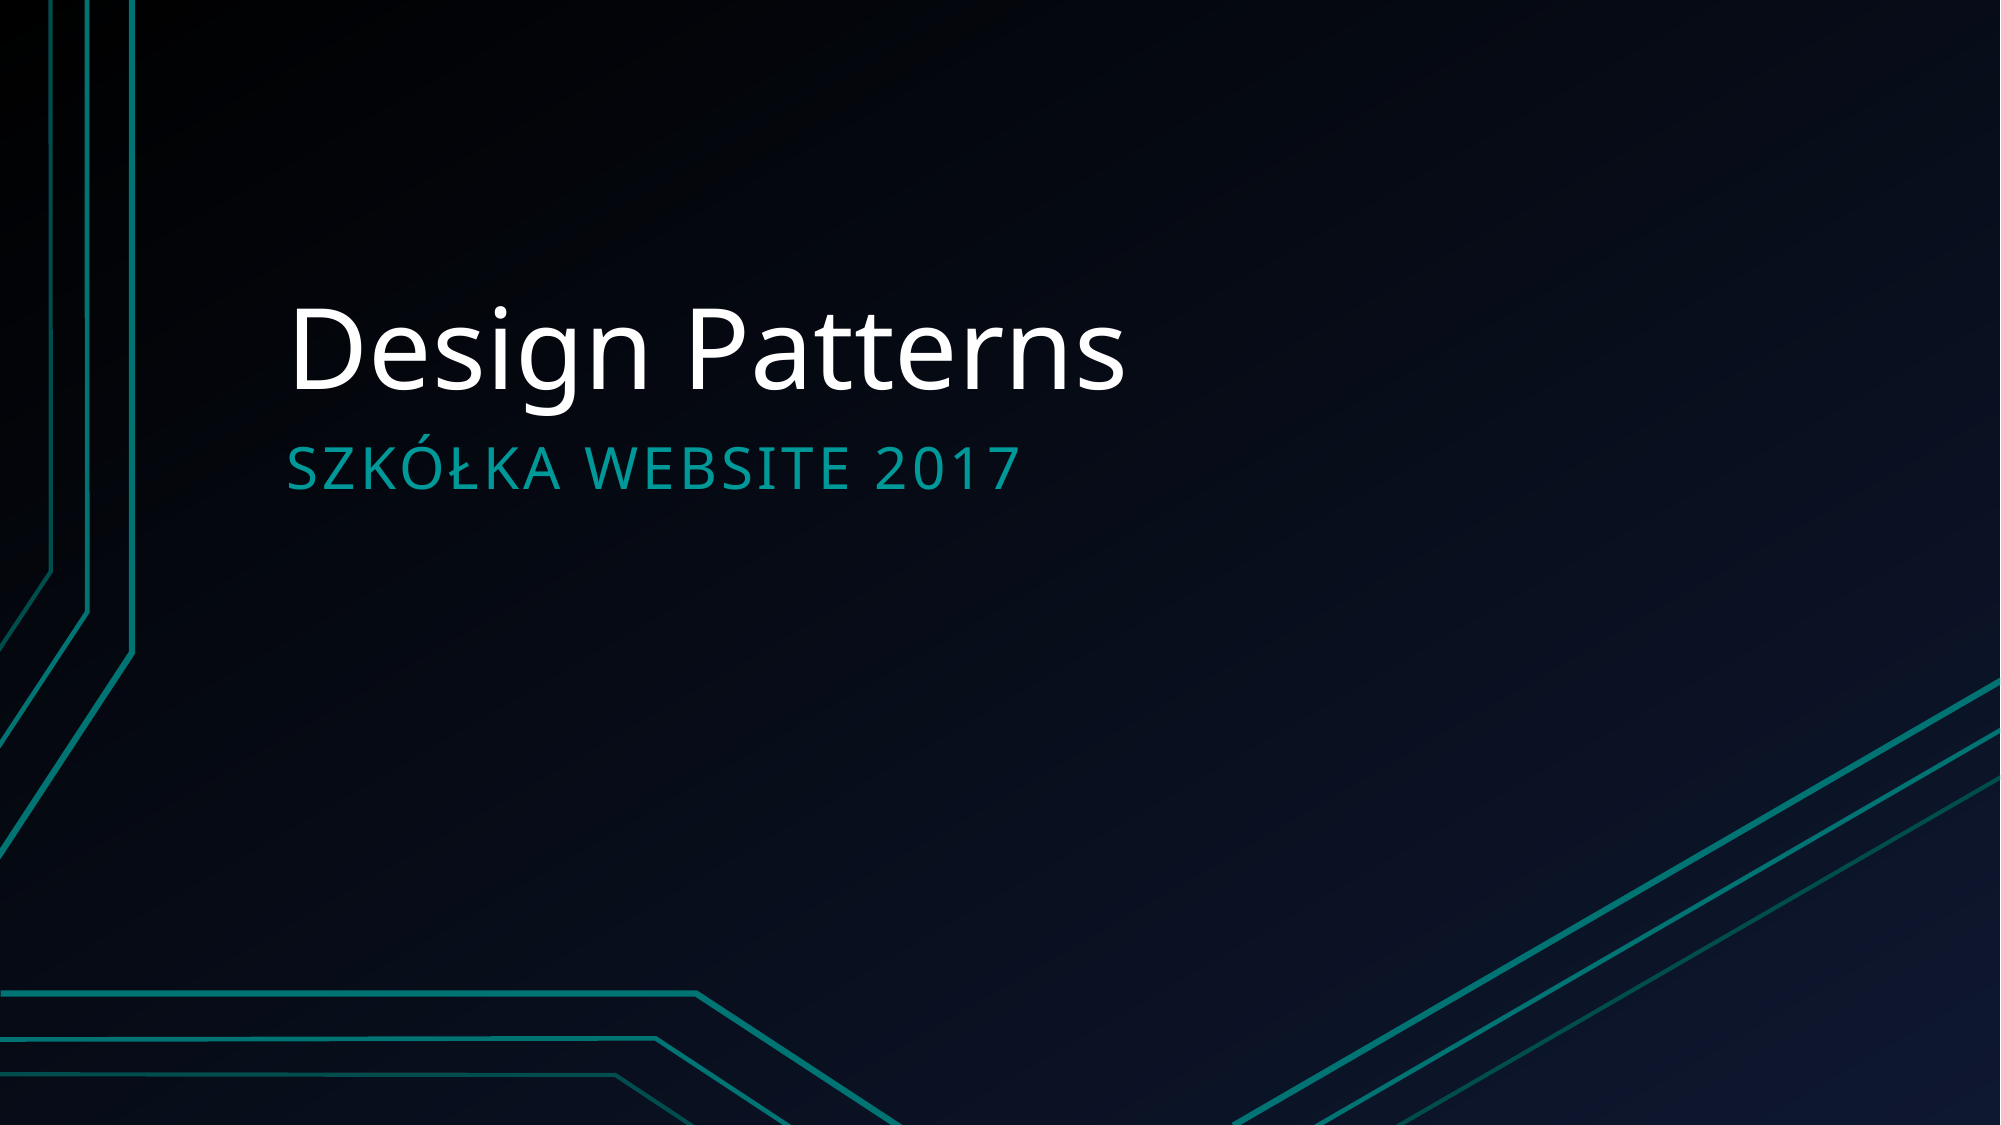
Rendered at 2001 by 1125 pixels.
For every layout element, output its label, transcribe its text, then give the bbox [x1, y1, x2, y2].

subtitle Szkółka website 2017 [266, 429, 1700, 717]
title Design Patterns [266, 95, 1700, 424]
